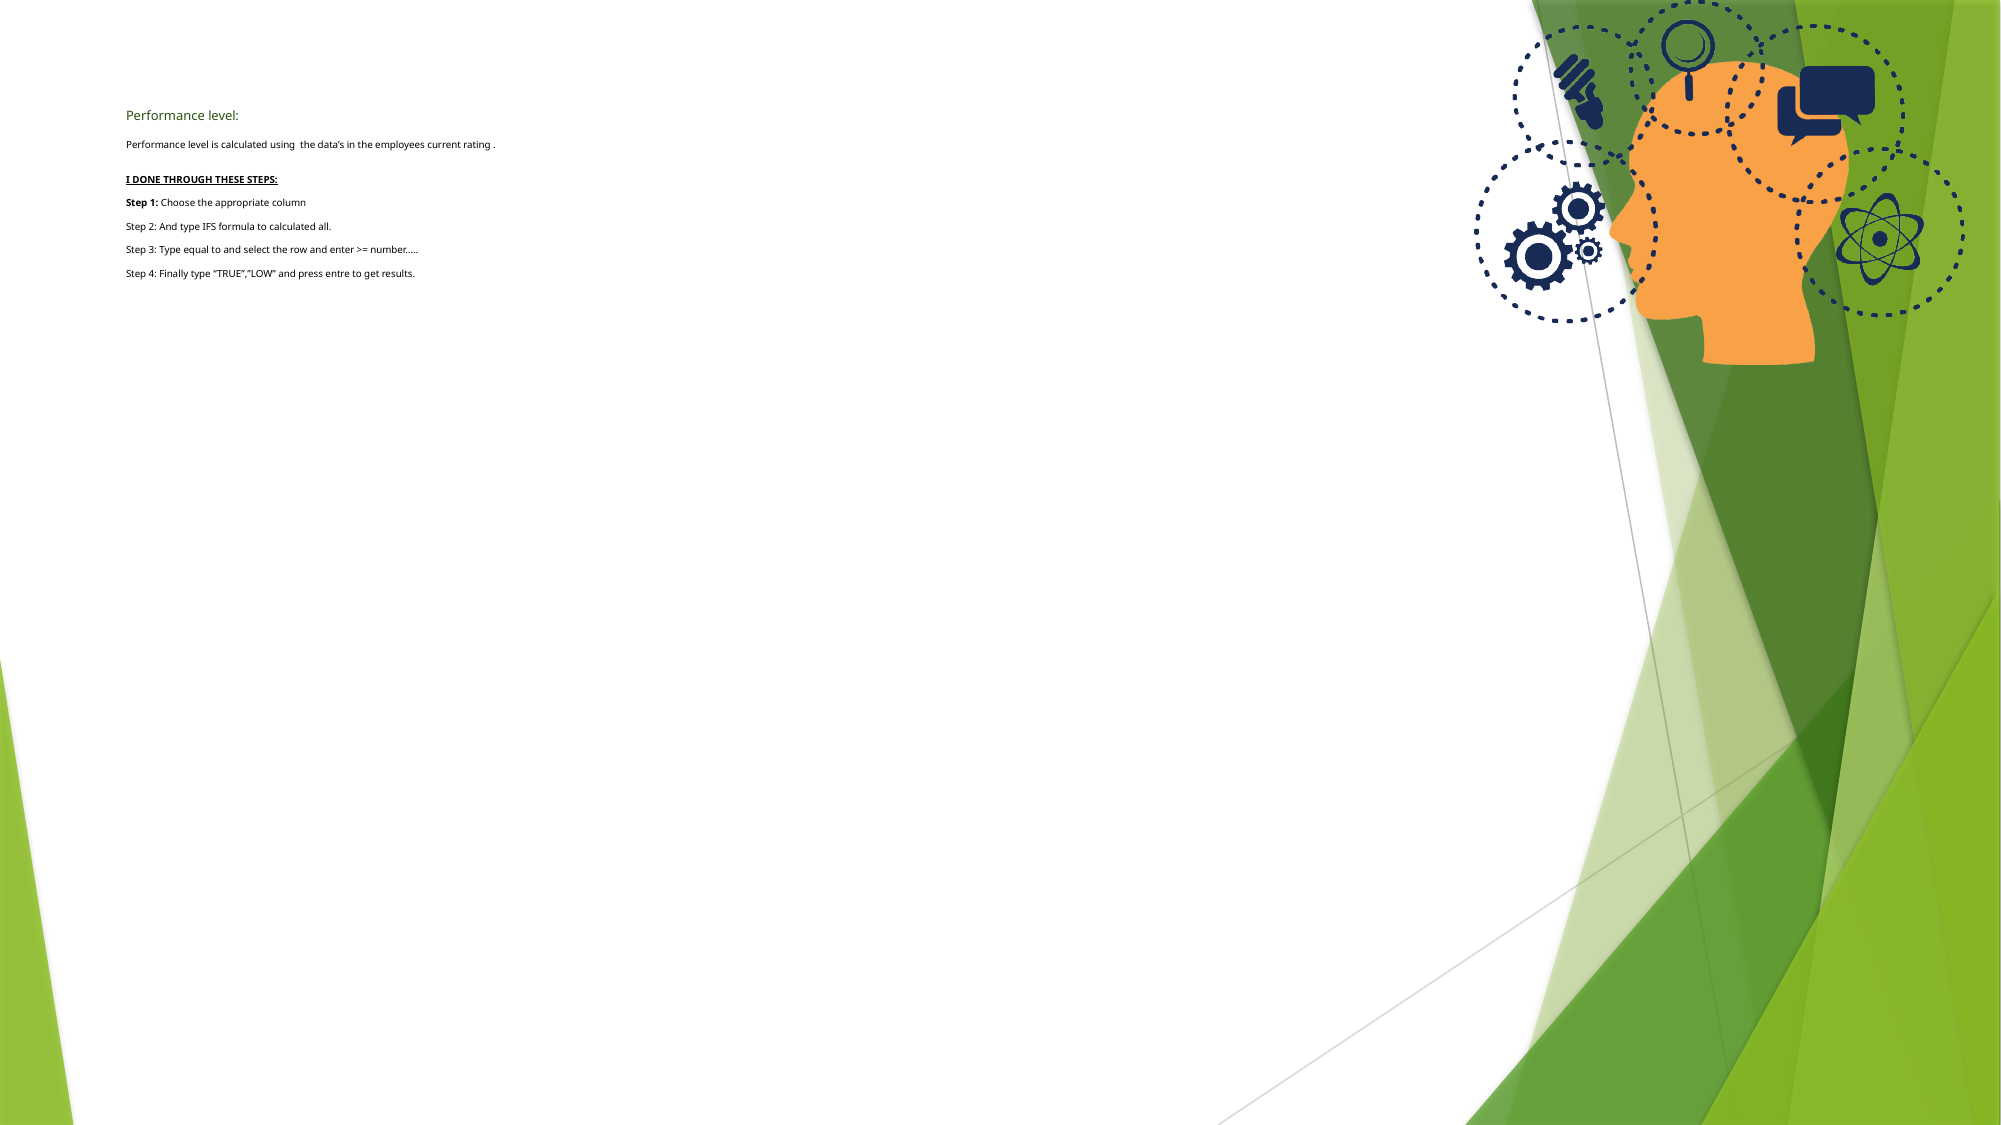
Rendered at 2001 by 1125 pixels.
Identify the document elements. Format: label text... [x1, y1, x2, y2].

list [1473, 0, 1966, 366]
title Performance level: Performance level is calculated using the data’s in the employees current rating . I DONE THROUGH THESE STEPS: Step 1: Choose the appropriate column Step 2: And type IFS formula to calculated all. Step 3: Type equal to and select the row and enter >= number….. Step 4: Finally type “TRUE”,”LOW” and press entre to get results. [111, 99, 1468, 317]
